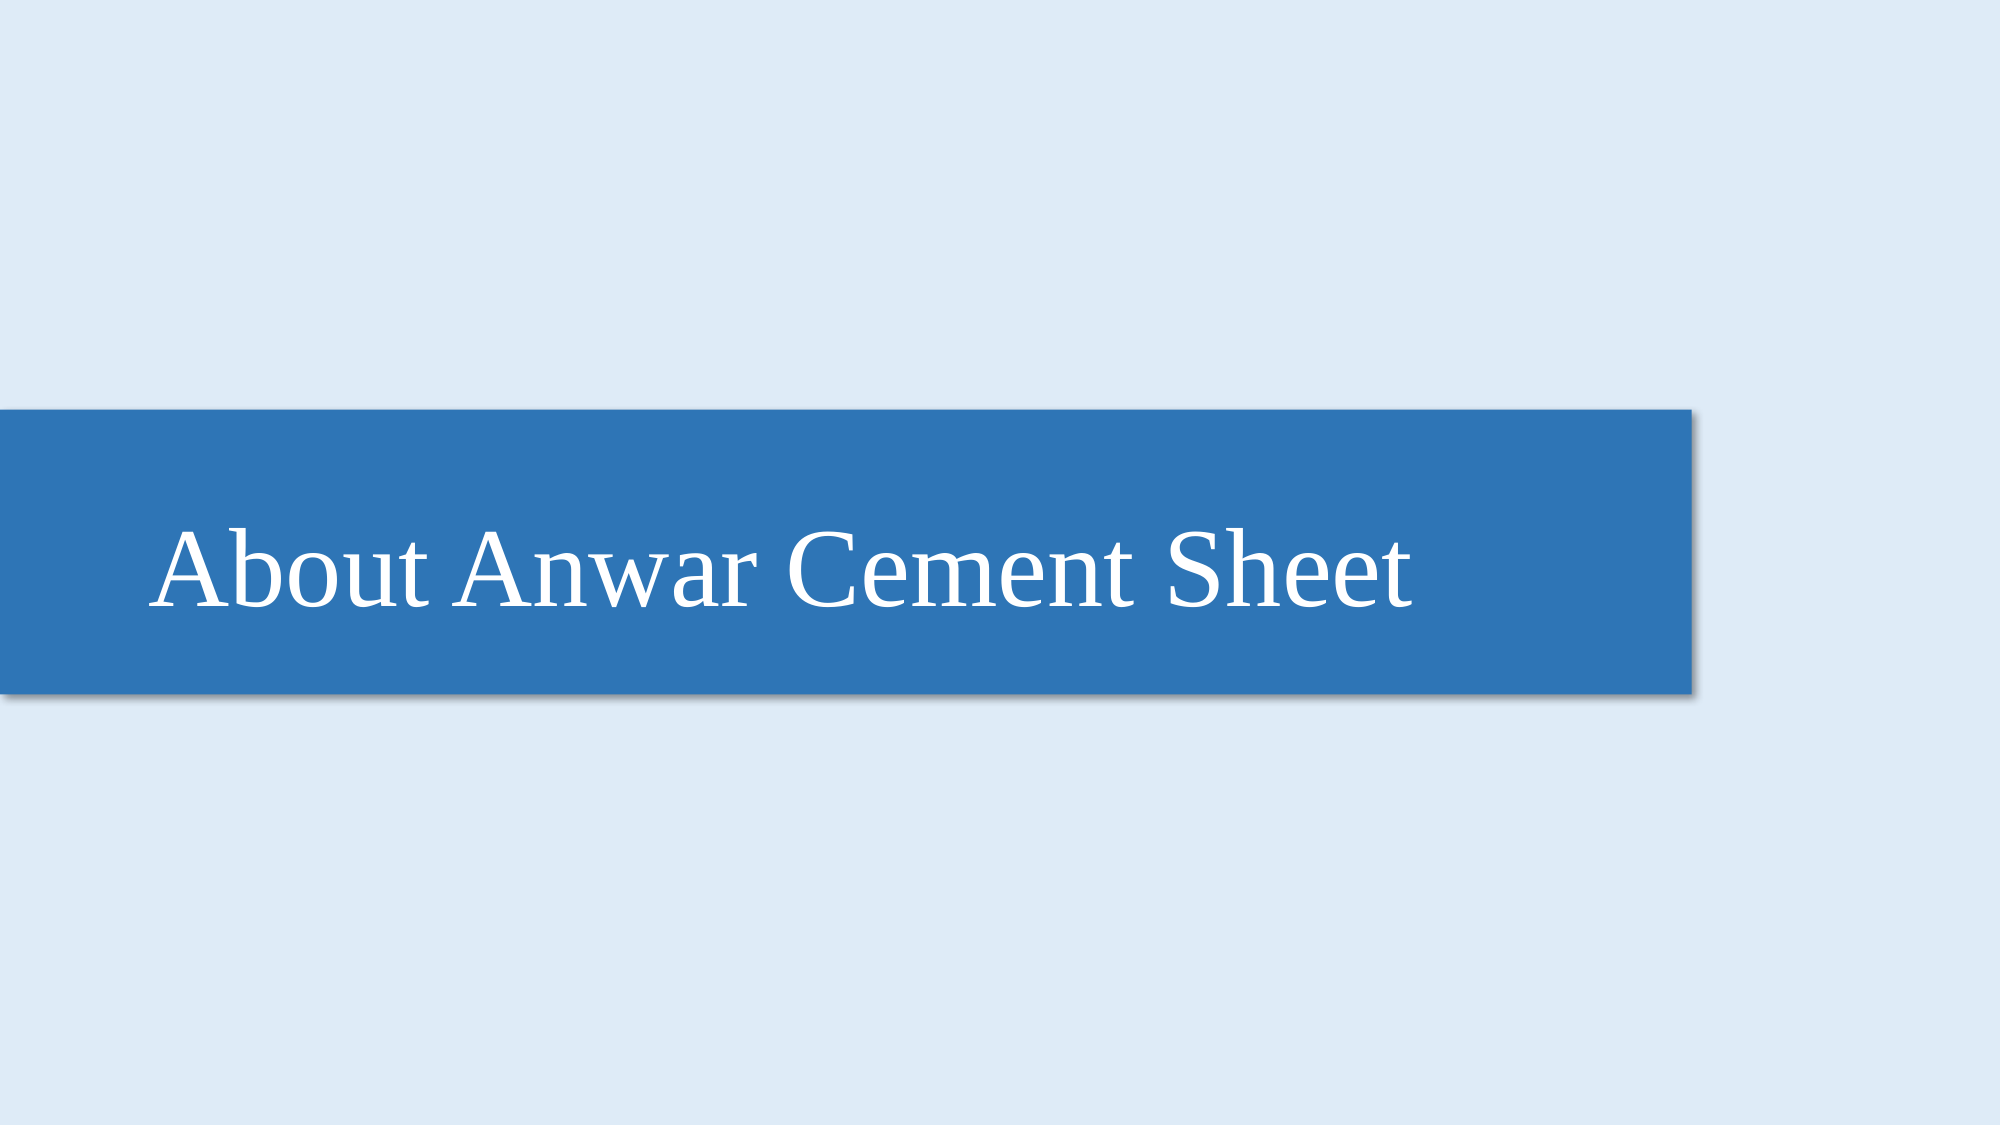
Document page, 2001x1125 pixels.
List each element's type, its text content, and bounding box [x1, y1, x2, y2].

text_box About Anwar Cement Sheet [133, 486, 1430, 637]
text_box [0, 409, 1692, 695]
